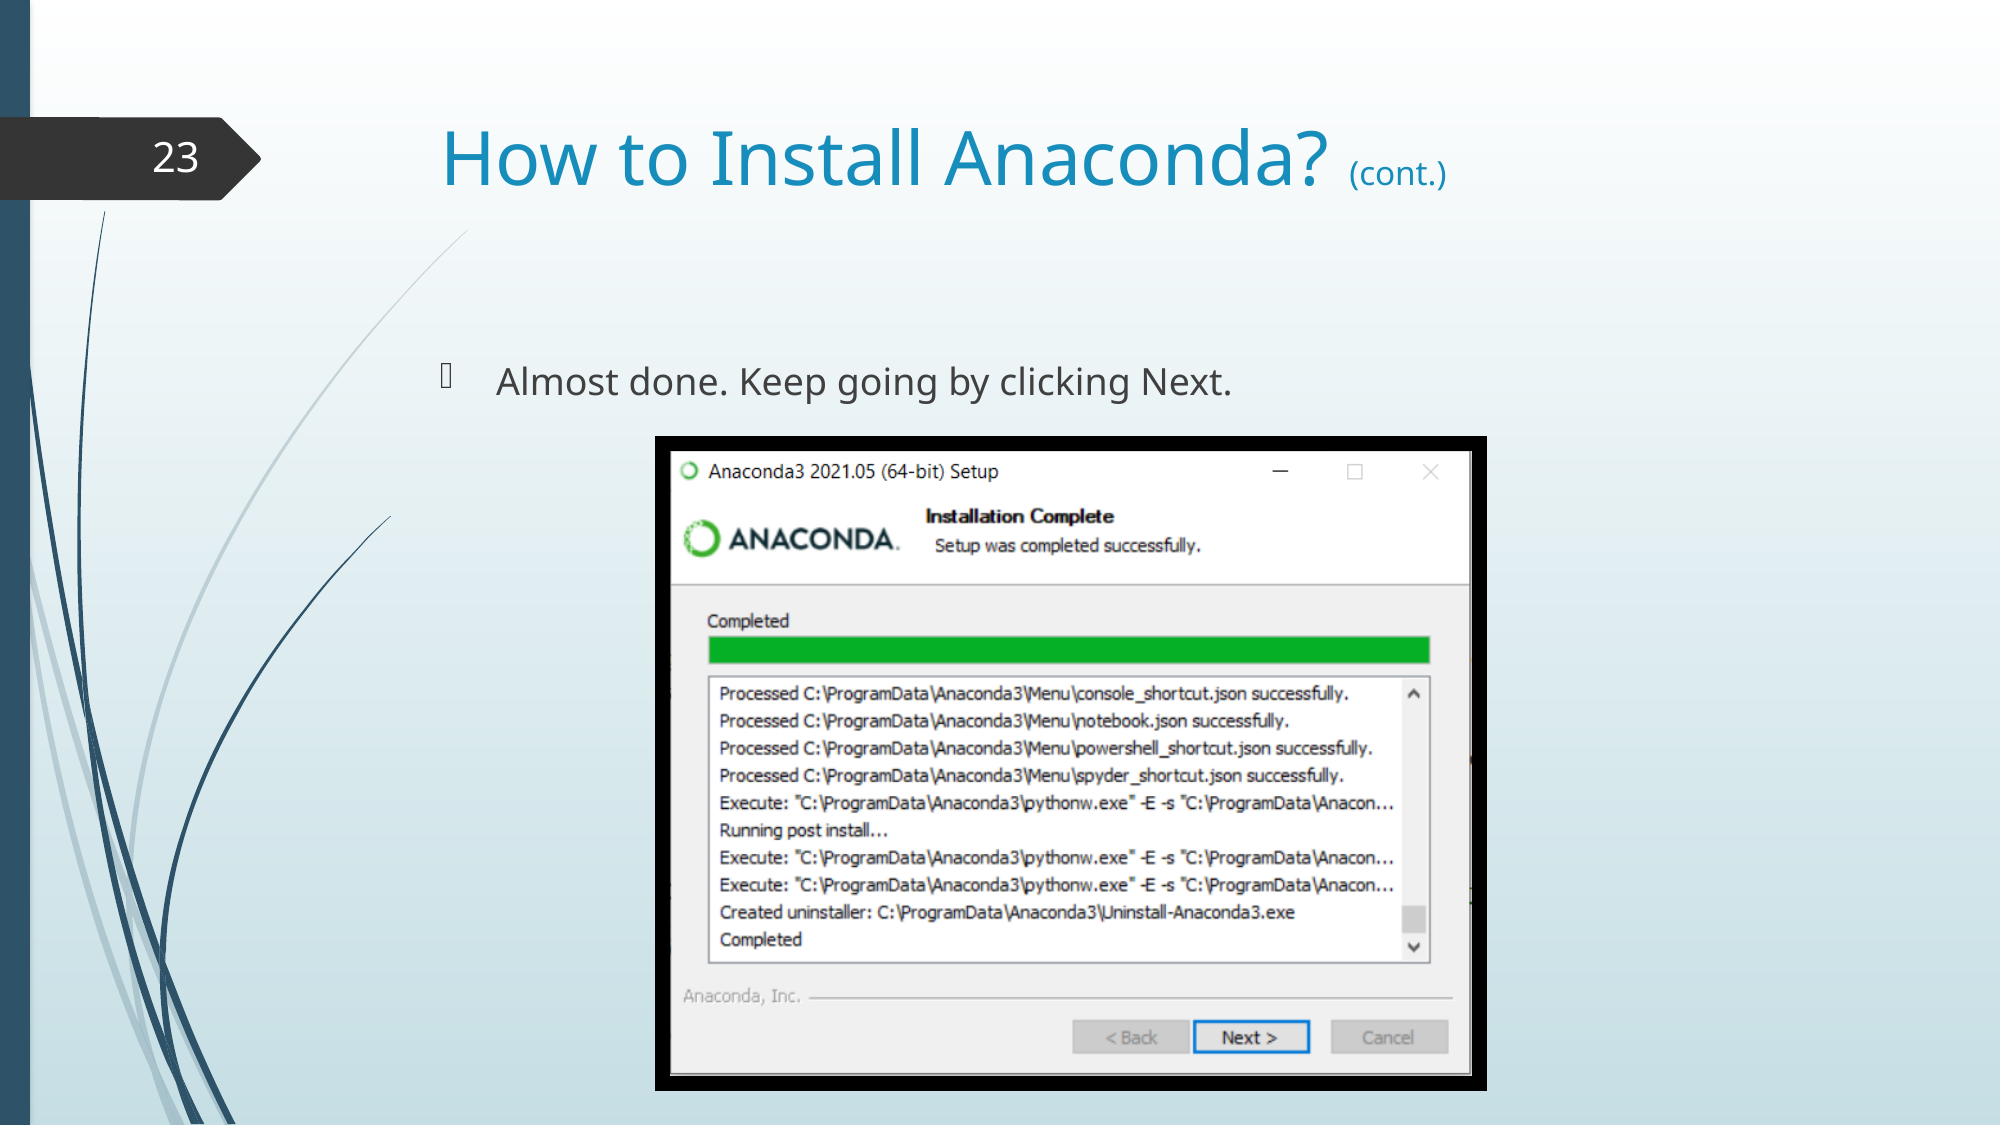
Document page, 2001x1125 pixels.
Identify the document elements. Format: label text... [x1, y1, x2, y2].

slide_number 23 [87, 129, 216, 190]
title How to Install Anaconda? (cont.) [425, 102, 1888, 313]
picture [669, 450, 1473, 1077]
list Almost done. Keep going by clicking Next. [424, 350, 1718, 970]
